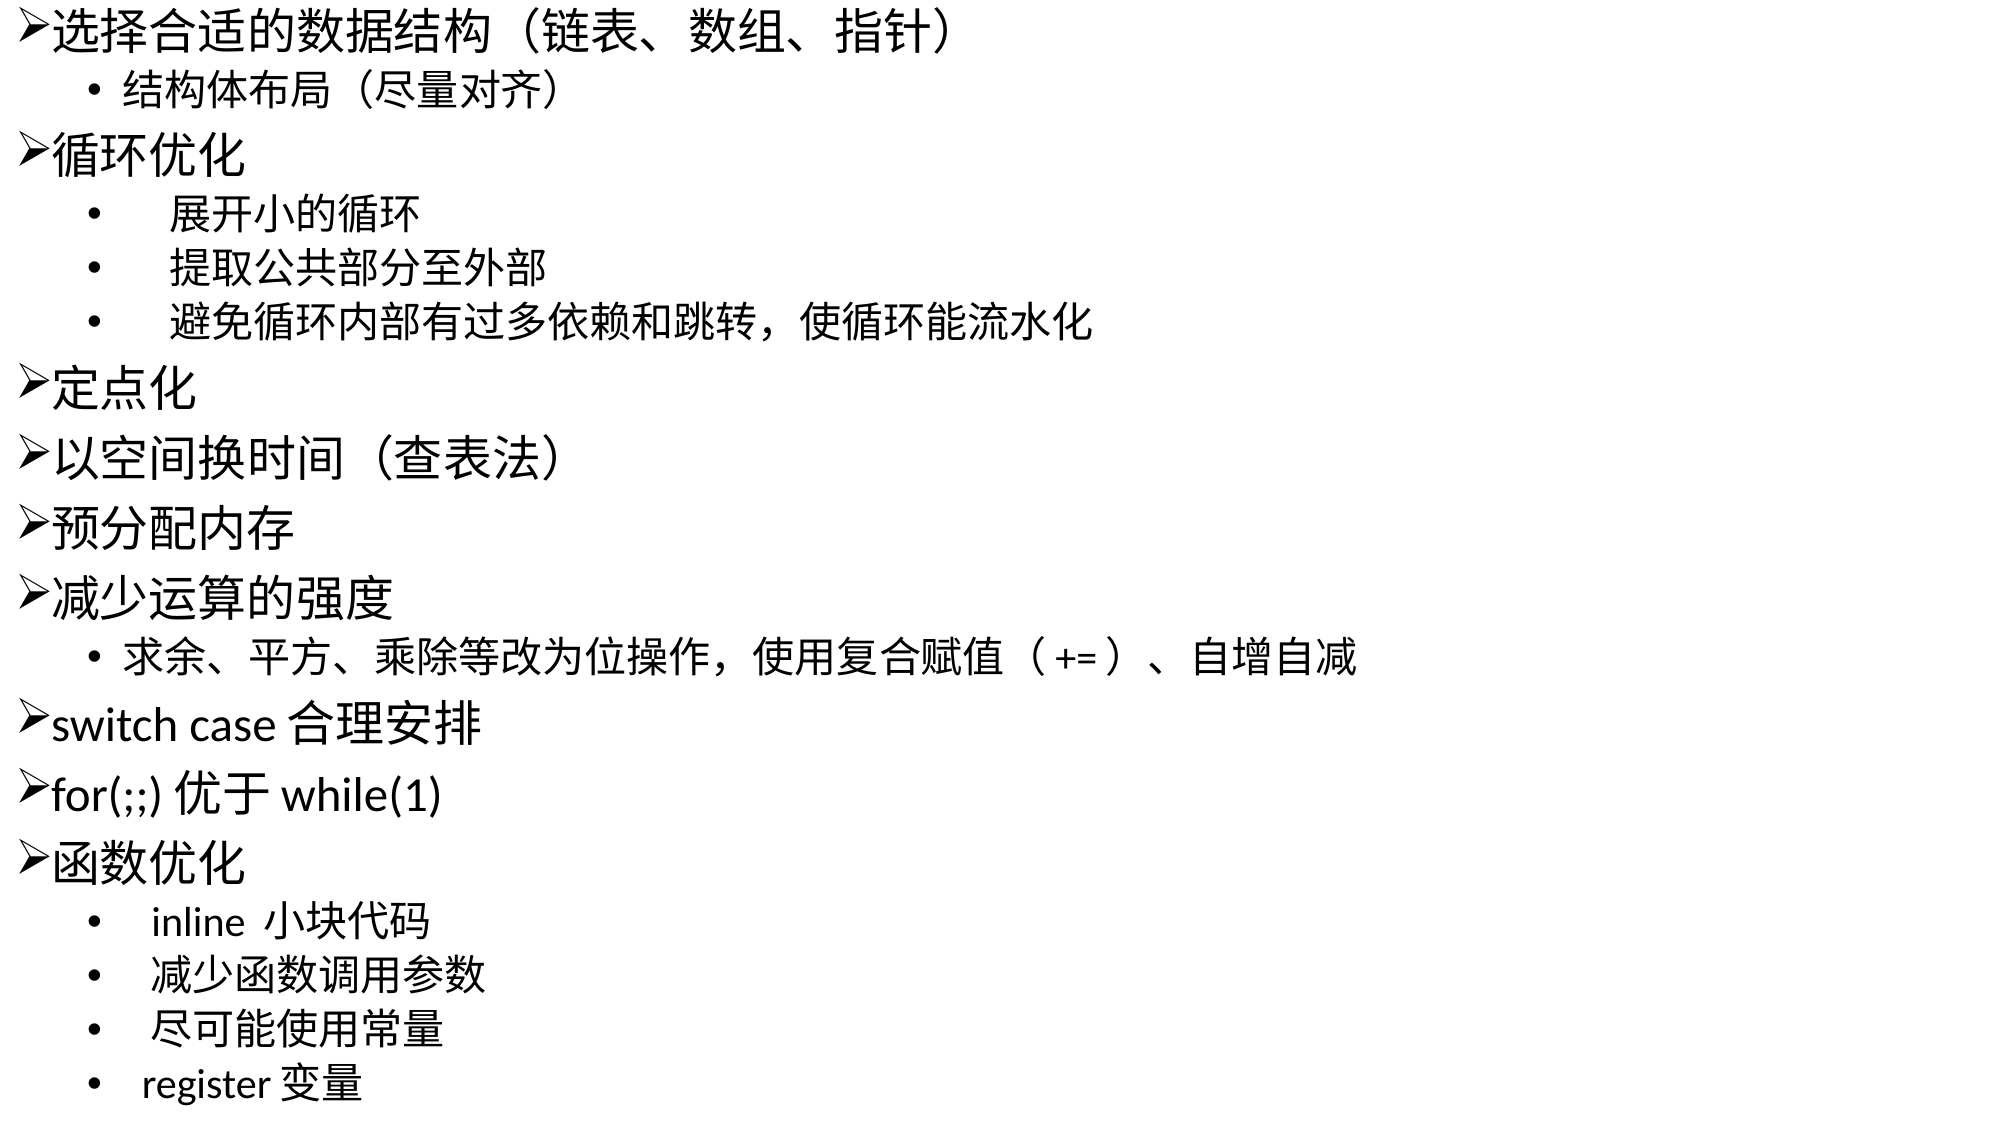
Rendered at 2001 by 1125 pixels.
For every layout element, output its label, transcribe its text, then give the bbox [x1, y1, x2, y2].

list 选择合适的数据结构（链表、数组、指针） 结构体布局（尽量对齐） 循环优化 展开小的循环 提取公共部分至外部 避免循环内部有过多依赖和跳转，使循环能流水化 定点化 以空间换时间（查表法） 预分配内存 减少运算的强度 求余、平方、乘除等改为位操作，使用复合赋值（+=）、自增自减 switch case合理安排 for(;;)优于while(1) 函数优化 inline 小块代码 减少函数调用参数 尽可能使用常量 register变量 [0, 0, 2000, 1125]
